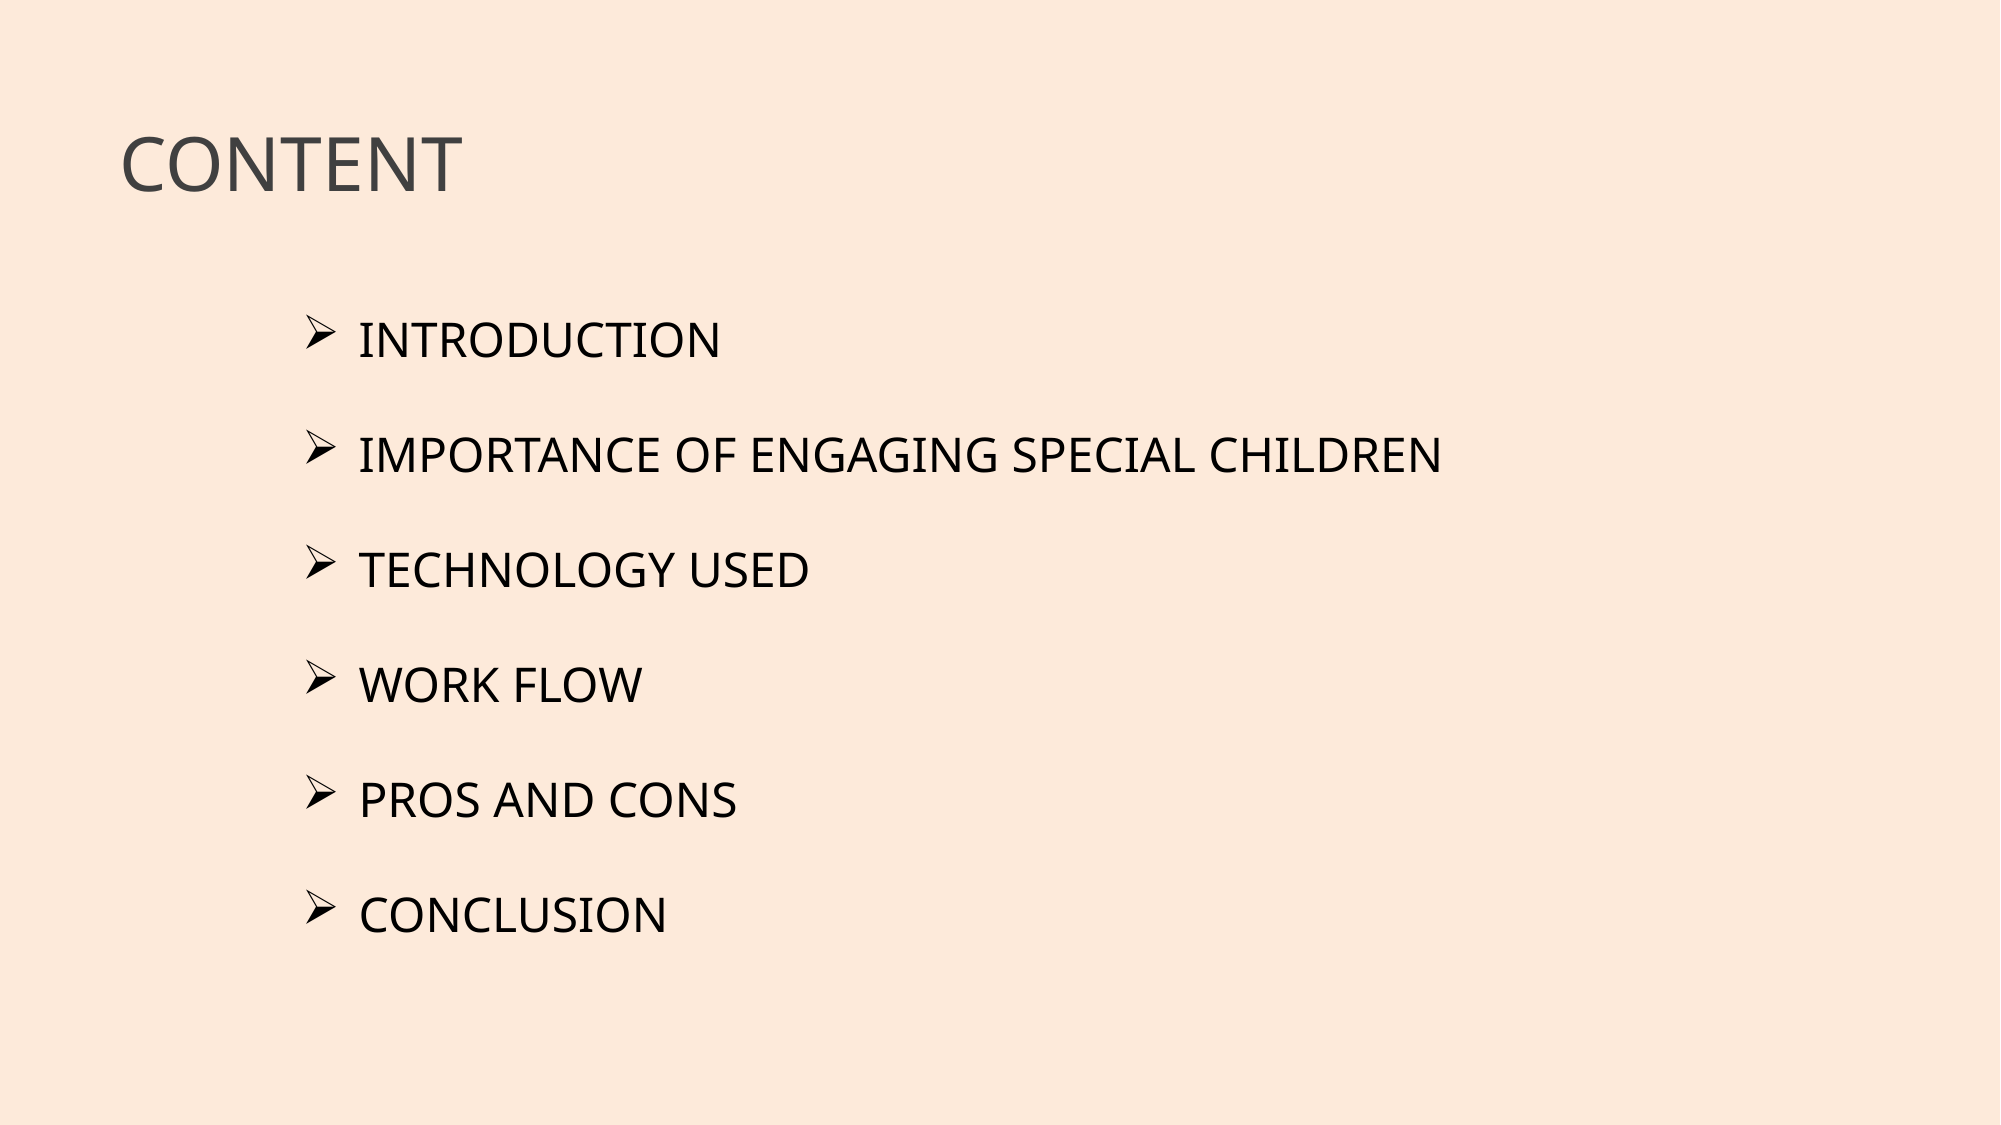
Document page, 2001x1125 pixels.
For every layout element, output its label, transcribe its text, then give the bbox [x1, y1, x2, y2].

text_box INTRODUCTION IMPORTANCE OF ENGAGING SPECIAL CHILDREN TECHNOLOGY USED WORK FLOW PROS AND CONS CONCLUSION [287, 244, 1821, 1125]
text_box CONTENT [104, 109, 500, 214]
